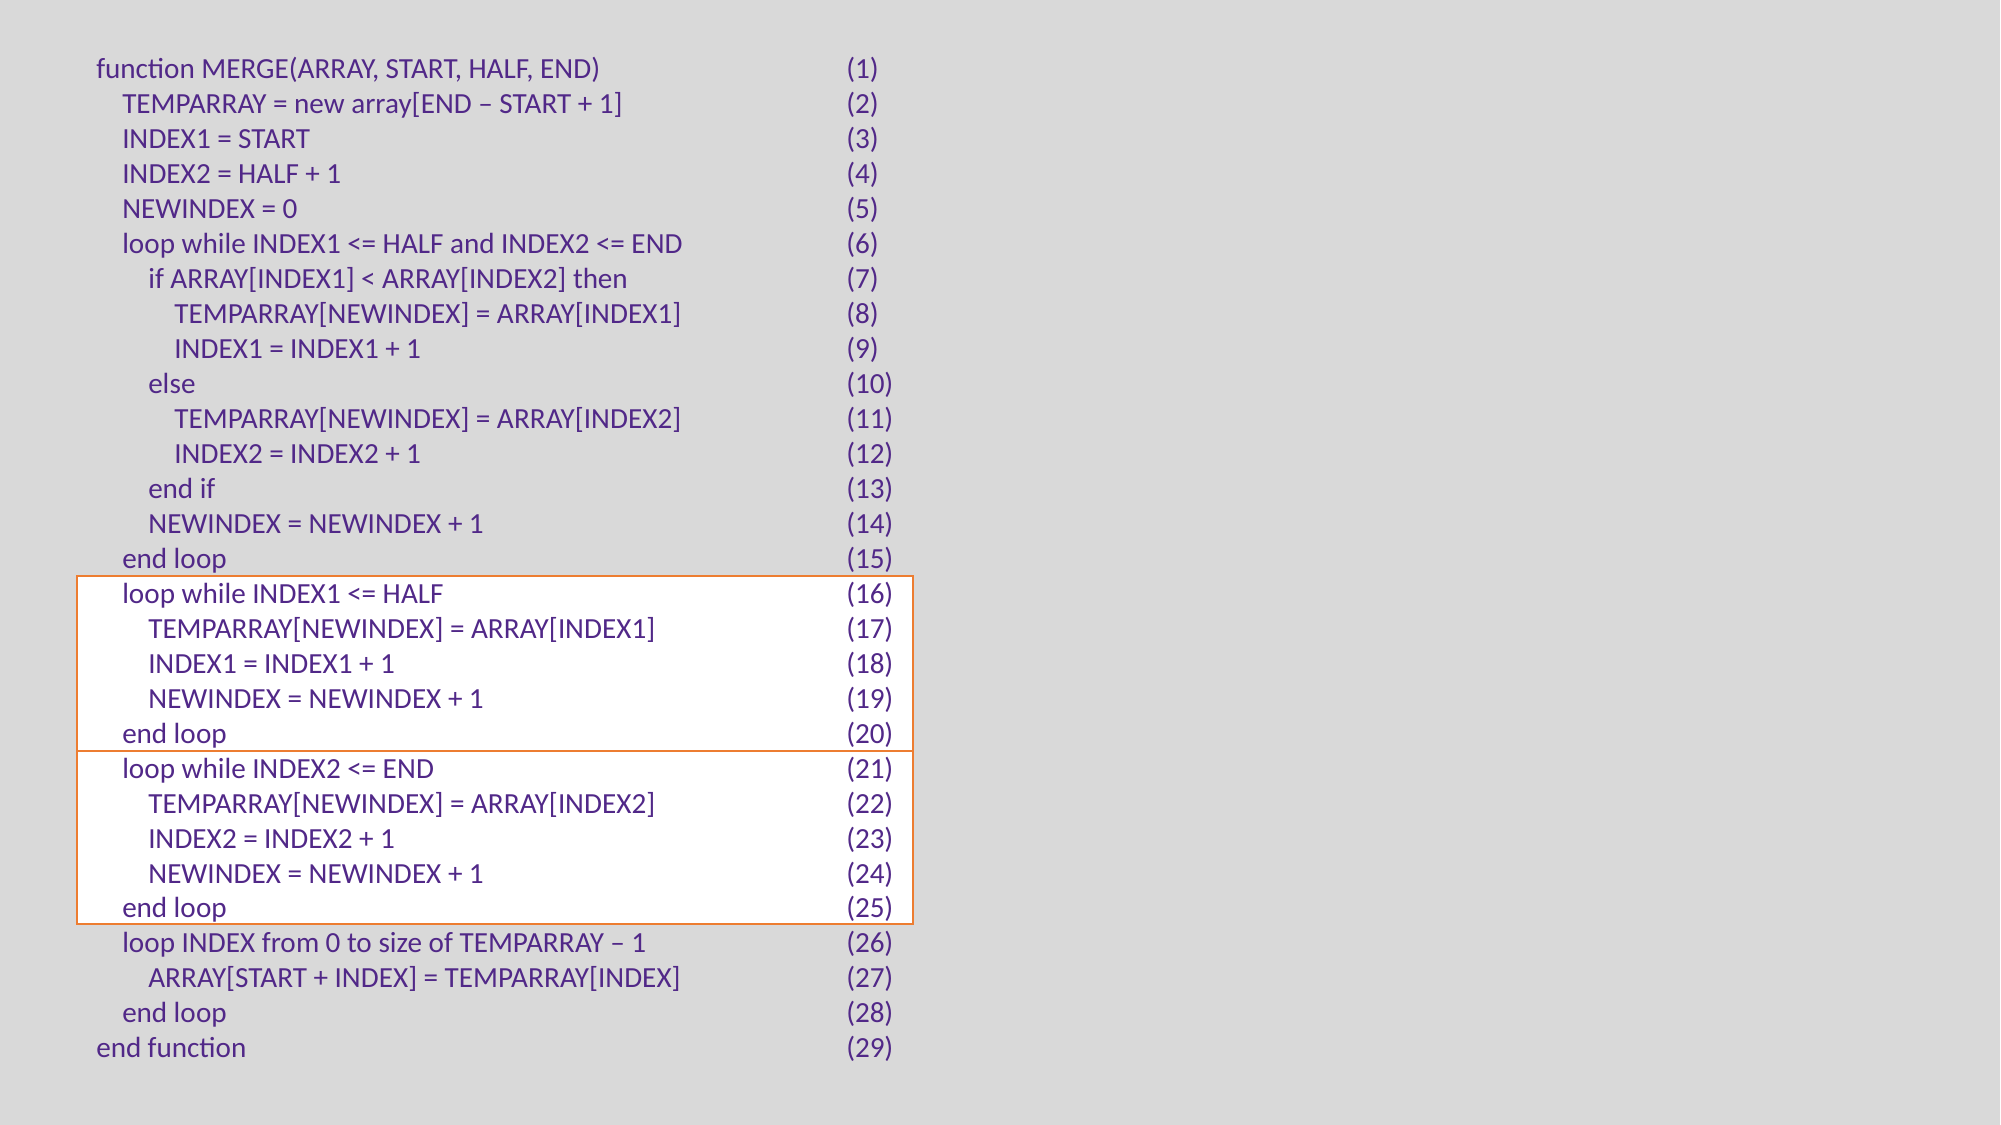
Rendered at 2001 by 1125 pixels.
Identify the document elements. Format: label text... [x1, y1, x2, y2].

text_box [909, 752, 914, 925]
text_box function MERGE(ARRAY, START, HALF, END) (1) TEMPARRAY = new array[END – START + 1] (2) INDEX1 = START (3) INDEX2 = HALF + 1 (4) NEWINDEX = 0 (5) loop while INDEX1 <= HALF and INDEX2 <= END (6) if ARRAY[INDEX1] < ARRAY[INDEX2] then (7) TEMPARRAY[NEWINDEX] = ARRAY[INDEX1] (8) INDEX1 = INDEX1 + 1 (9) else (10) TEMPARRAY[NEWINDEX] = ARRAY[INDEX2] (11) INDEX2 = INDEX2 + 1 (12) end if (13) NEWINDEX = NEWINDEX + 1 (14) end loop (15) loop while INDEX1 <= HALF (16) TEMPARRAY[NEWINDEX] = ARRAY[INDEX1] (17) INDEX1 = INDEX1 + 1 (18) NEWINDEX = NEWINDEX + 1 (19) end loop (20) loop while INDEX2 <= END (21) TEMPARRAY[NEWINDEX] = ARRAY[INDEX2] (22) INDEX2 = INDEX2 + 1 (23) NEWINDEX = NEWINDEX + 1 (24) end loop (25) loop INDEX from 0 to size of TEMPARRAY – 1 (26) ARRAY[START + INDEX] = TEMPARRAY[INDEX] (27) end loop (28) end function (29) [81, 42, 909, 1071]
text_box [76, 575, 81, 752]
text_box [909, 575, 914, 752]
text_box [76, 752, 81, 925]
